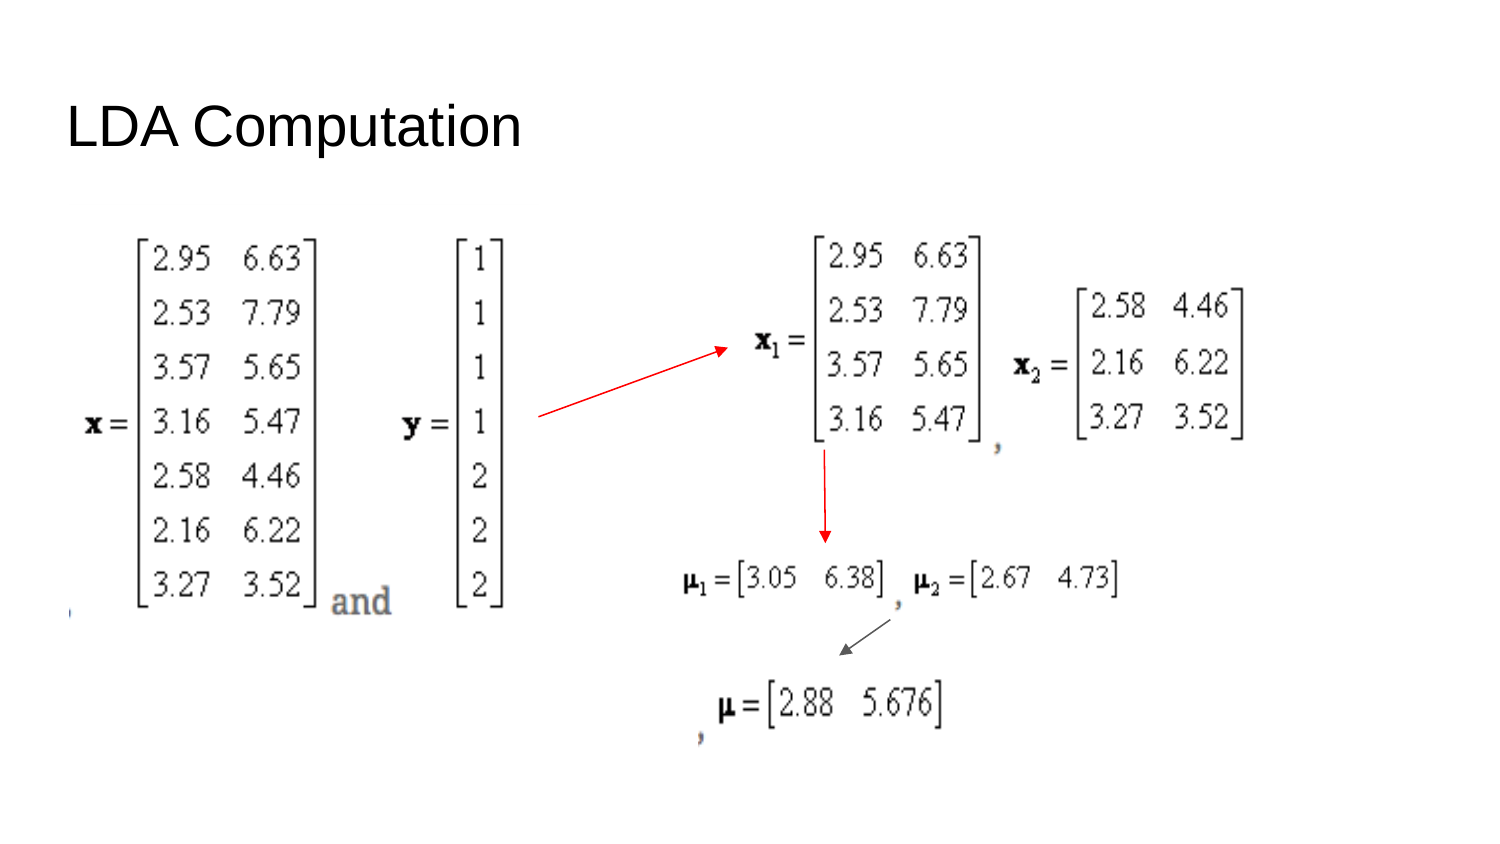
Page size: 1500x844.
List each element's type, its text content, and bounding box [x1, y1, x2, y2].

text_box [839, 619, 891, 656]
title LDA Computation [51, 72, 1449, 167]
picture [641, 525, 1140, 620]
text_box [538, 347, 722, 417]
picture [727, 225, 1274, 470]
picture [697, 655, 981, 750]
picture [69, 203, 539, 631]
